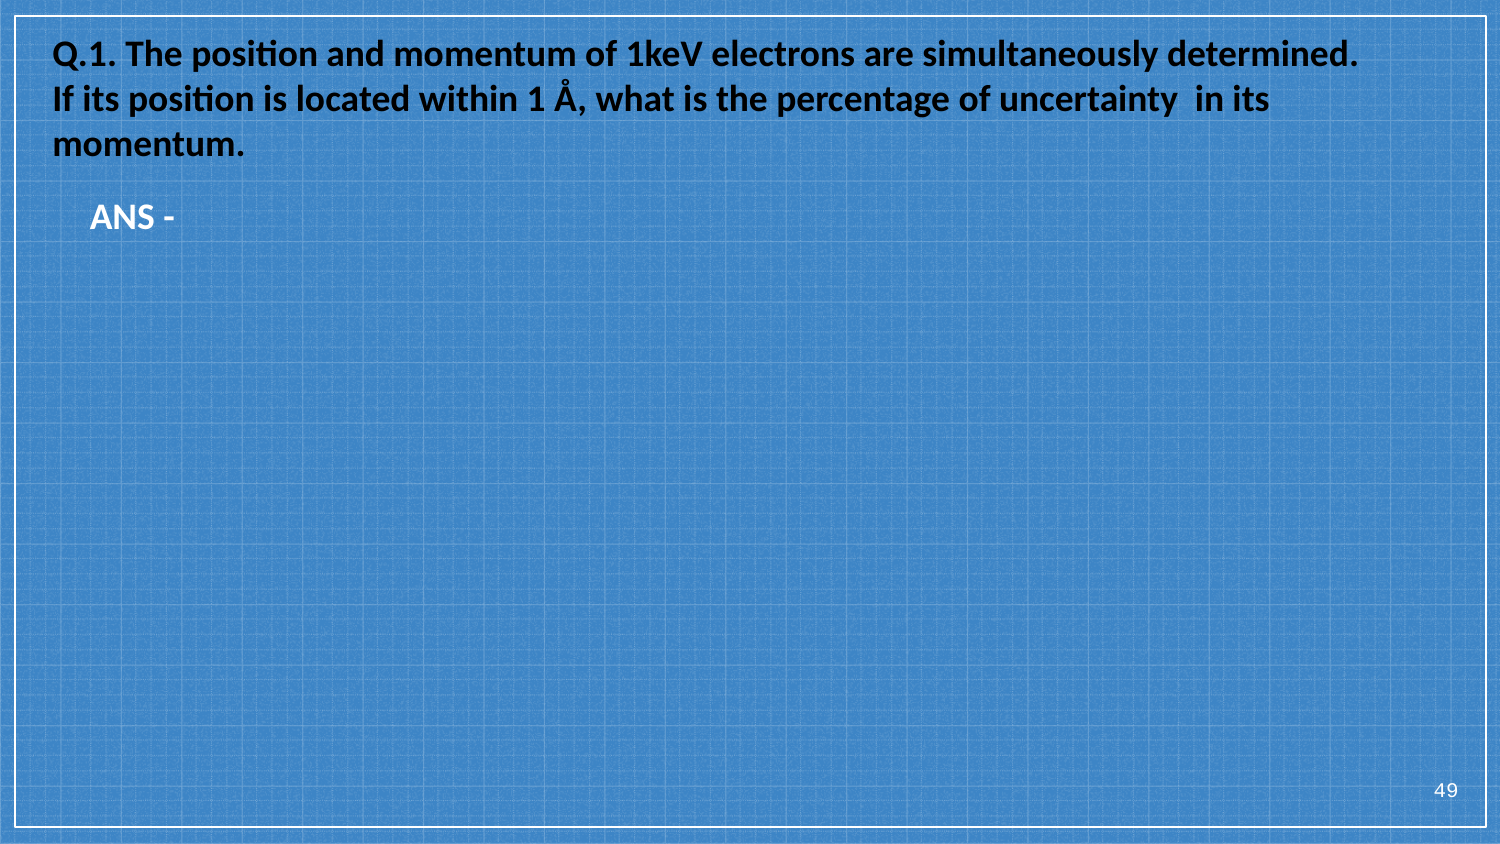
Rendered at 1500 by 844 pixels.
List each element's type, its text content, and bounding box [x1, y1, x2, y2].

picture [0, 0, 1500, 844]
slide_number 49 [1398, 761, 1474, 810]
text_box ANS - [74, 184, 799, 245]
text_box Q.1. The position and momentum of 1keV electrons are simultaneously determined. If its position is located within 1 Å, what is the percentage of uncertainty in its momentum. [37, 21, 1388, 172]
